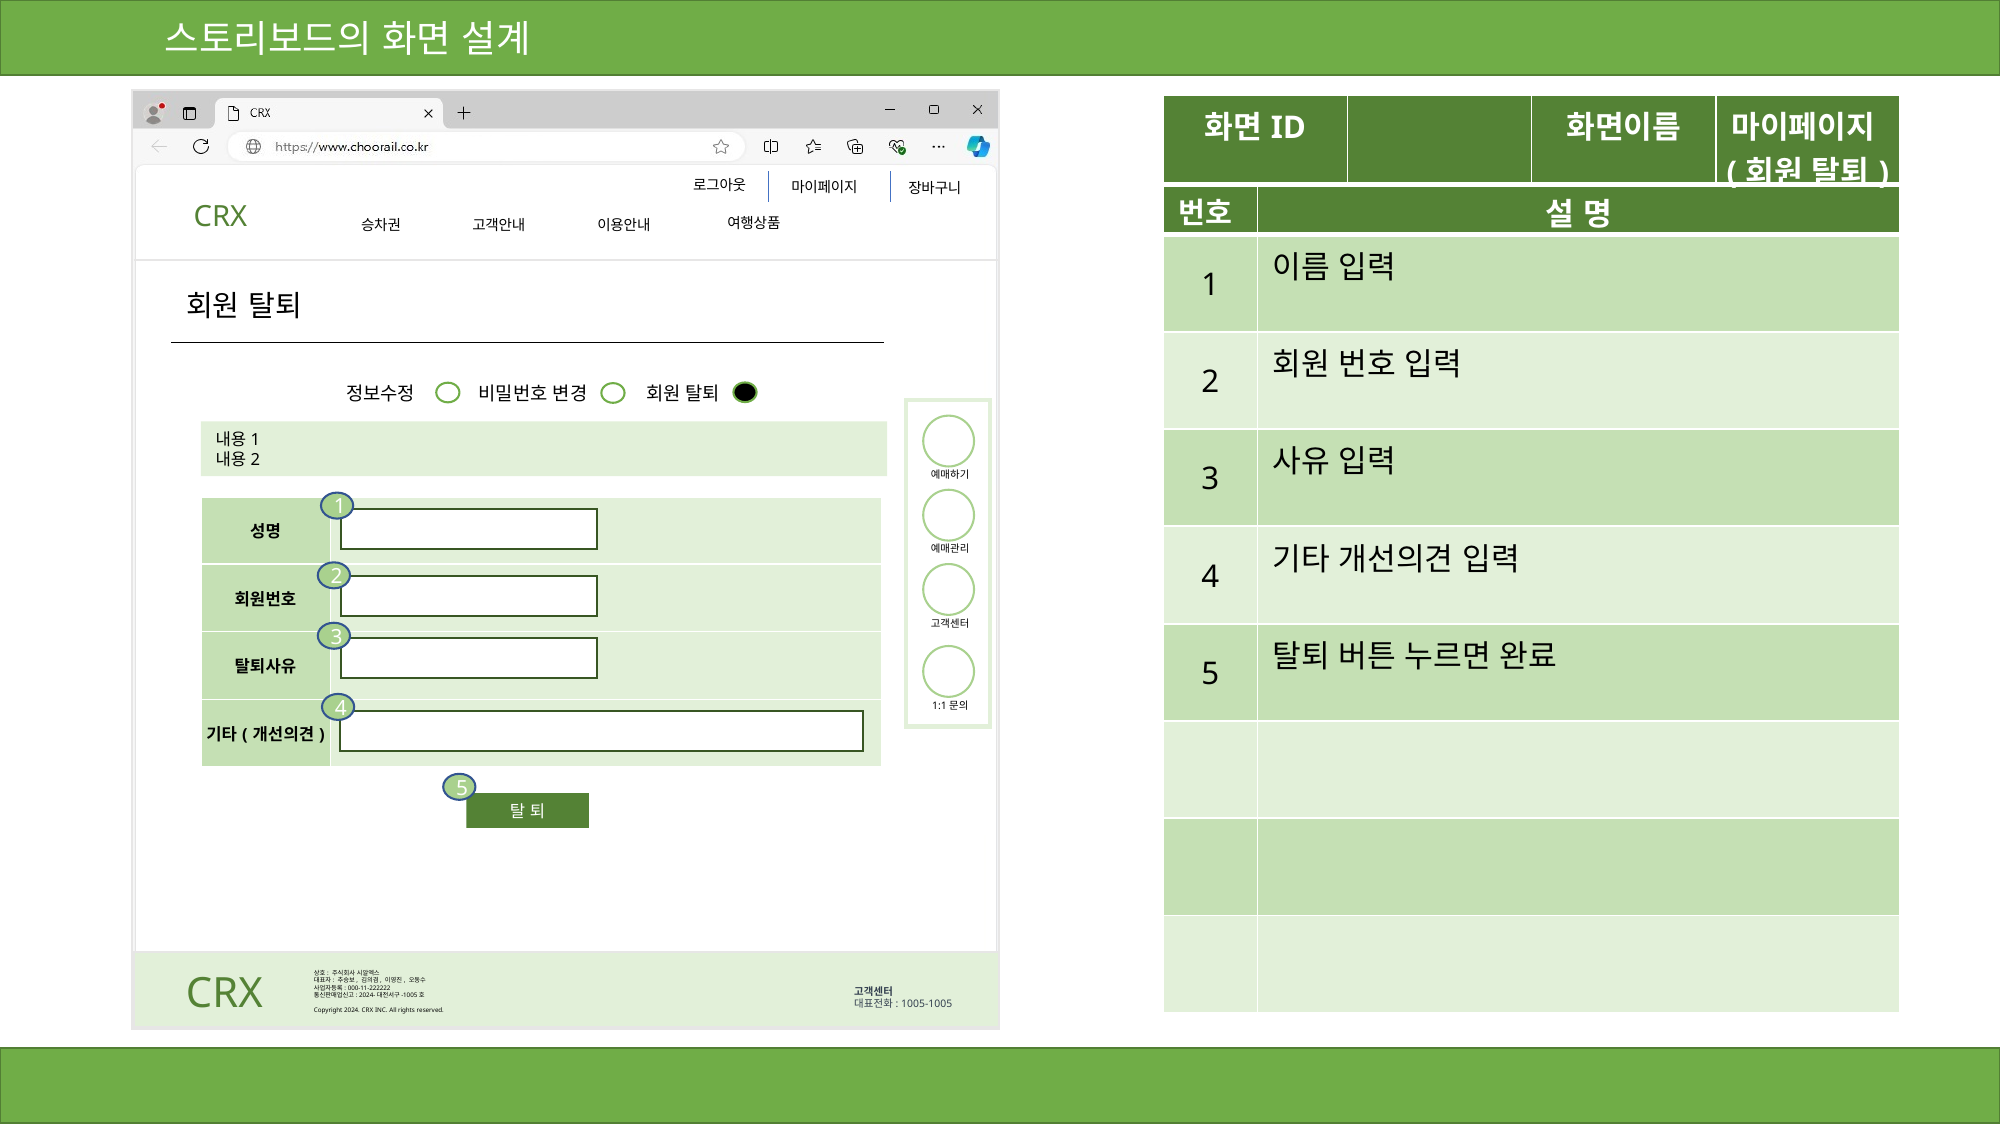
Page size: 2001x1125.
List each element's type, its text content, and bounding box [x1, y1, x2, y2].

picture [132, 89, 1001, 1029]
table_cell 2 [1164, 333, 1257, 428]
table_cell 탈퇴 버튼 누르면 완료 [1258, 625, 1899, 720]
table_cell [1258, 722, 1899, 817]
table_header 설 명 [1258, 187, 1899, 232]
table_header 번호 [1164, 187, 1257, 232]
table_cell 1 [1164, 237, 1257, 331]
table_header 화면이름 [1532, 96, 1715, 182]
table_cell 5 [1164, 625, 1257, 720]
table_cell 기타 개선의견 입력 [1258, 527, 1899, 623]
table_cell [1258, 916, 1899, 1012]
table_cell 이름 입력 [1258, 237, 1899, 331]
table_cell [1164, 722, 1257, 817]
table_header [1348, 96, 1531, 182]
table_cell 4 [1164, 527, 1257, 623]
table_cell [1164, 819, 1257, 915]
table_cell 3 [1164, 430, 1257, 525]
table_header 마이페이지(회원 탈퇴) [1717, 96, 1899, 182]
text_box [0, 1047, 2000, 1124]
table_cell [1258, 819, 1899, 915]
table_cell [1164, 916, 1257, 1012]
table_header 화면ID [1164, 96, 1347, 182]
text_box 스토리보드의 화면 설계 [0, 0, 2000, 76]
table_cell 회원 번호 입력 [1258, 333, 1899, 428]
table_cell 사유 입력 [1258, 430, 1899, 525]
